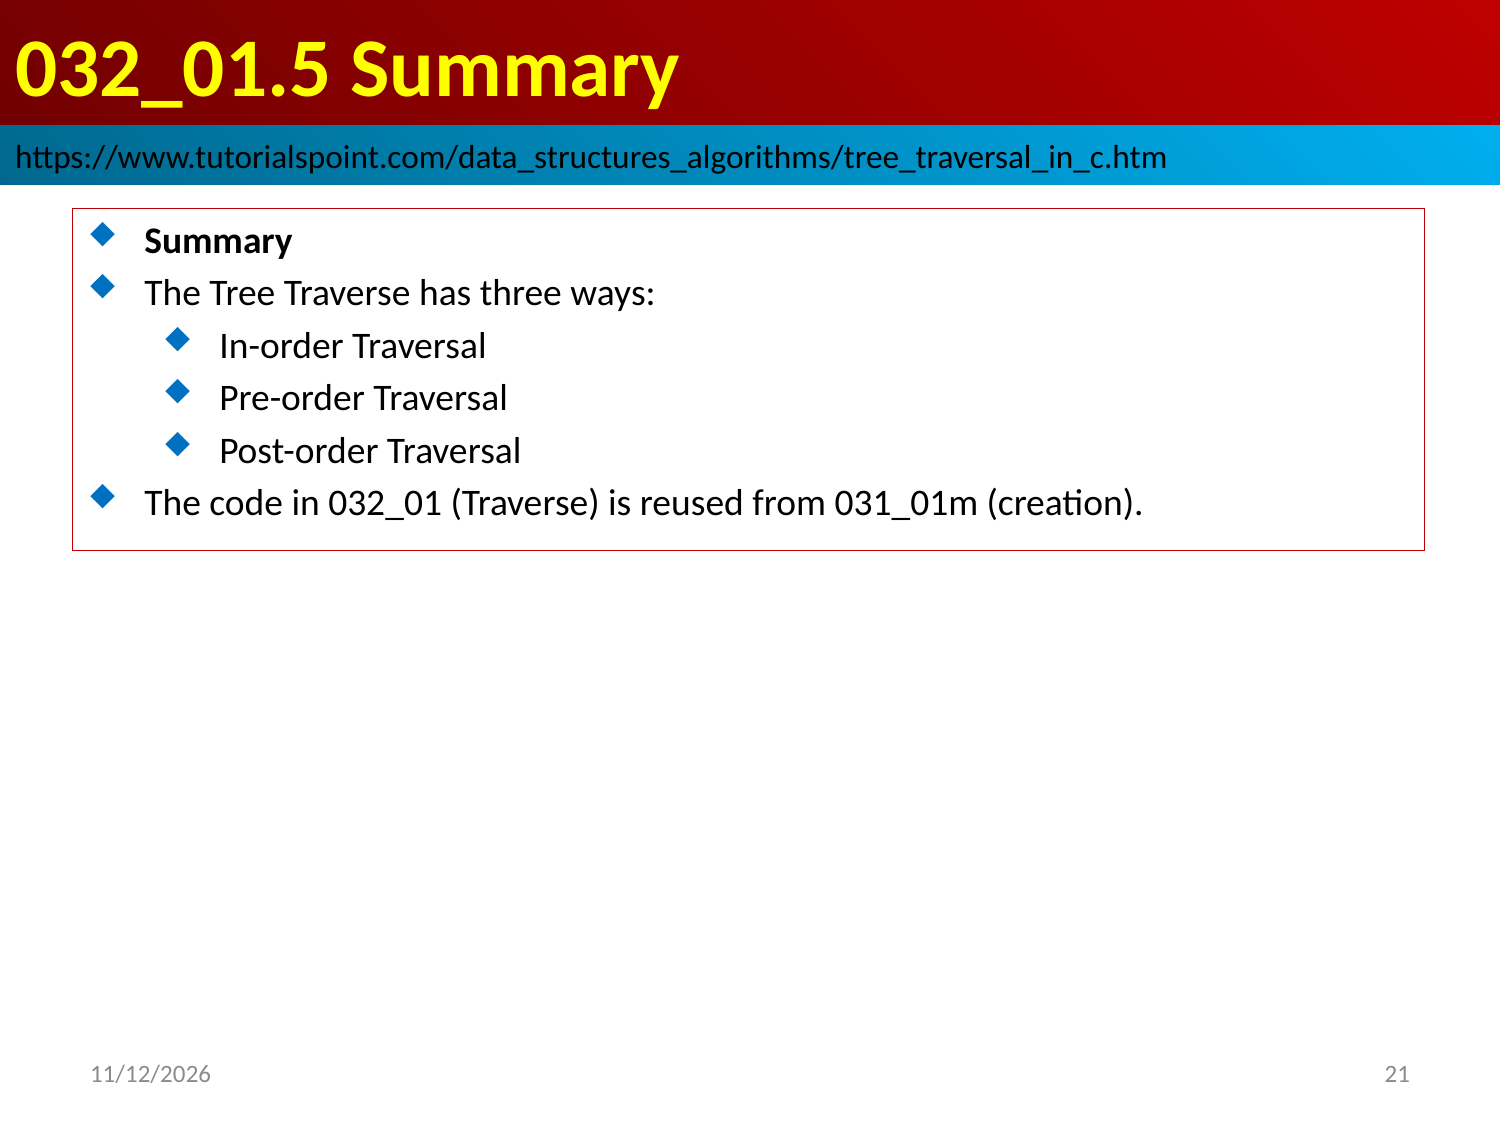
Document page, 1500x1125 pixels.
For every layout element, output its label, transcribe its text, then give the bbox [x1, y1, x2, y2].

text_box https://www.tutorialspoint.com/data_structures_algorithms/tree_traversal_in_c.htm [0, 125, 1500, 185]
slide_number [75, 1042, 425, 1103]
subtitle Summary The Tree Traverse has three ways: In-order Traversal Pre-order Traversal Post-order Traversal The code in 032_01 (Traverse) is reused from 031_01m (creation). [72, 208, 1425, 551]
slide_number 21 [1074, 1042, 1425, 1103]
title 032_01.5 Summary [0, 0, 1500, 125]
